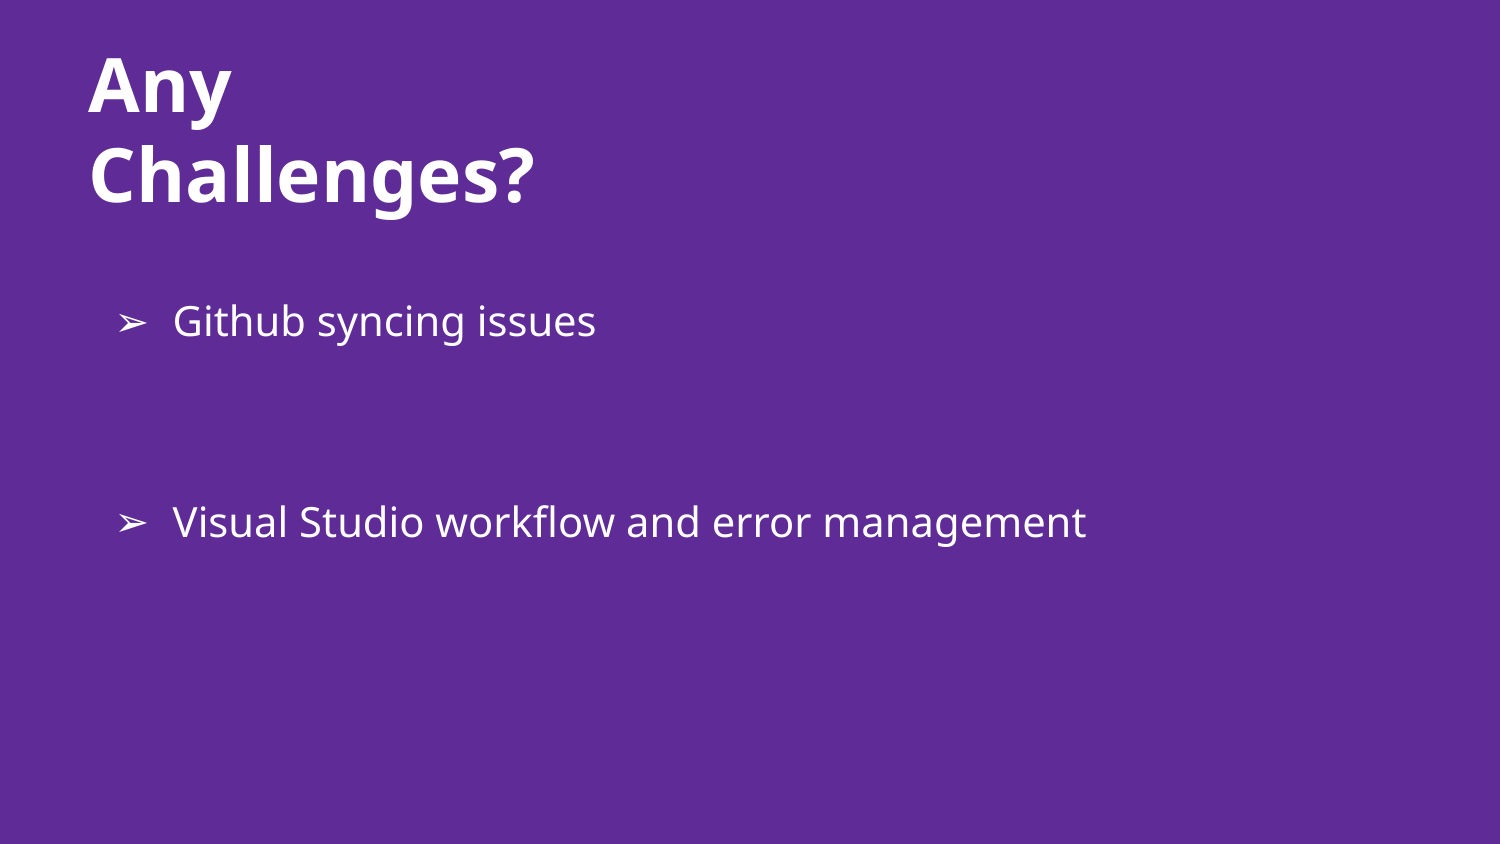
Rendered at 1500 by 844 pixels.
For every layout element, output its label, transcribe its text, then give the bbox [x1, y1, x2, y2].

title Any Challenges? [73, 0, 708, 256]
list Github syncing issues Visual Studio workflow and error management [82, 255, 1398, 844]
